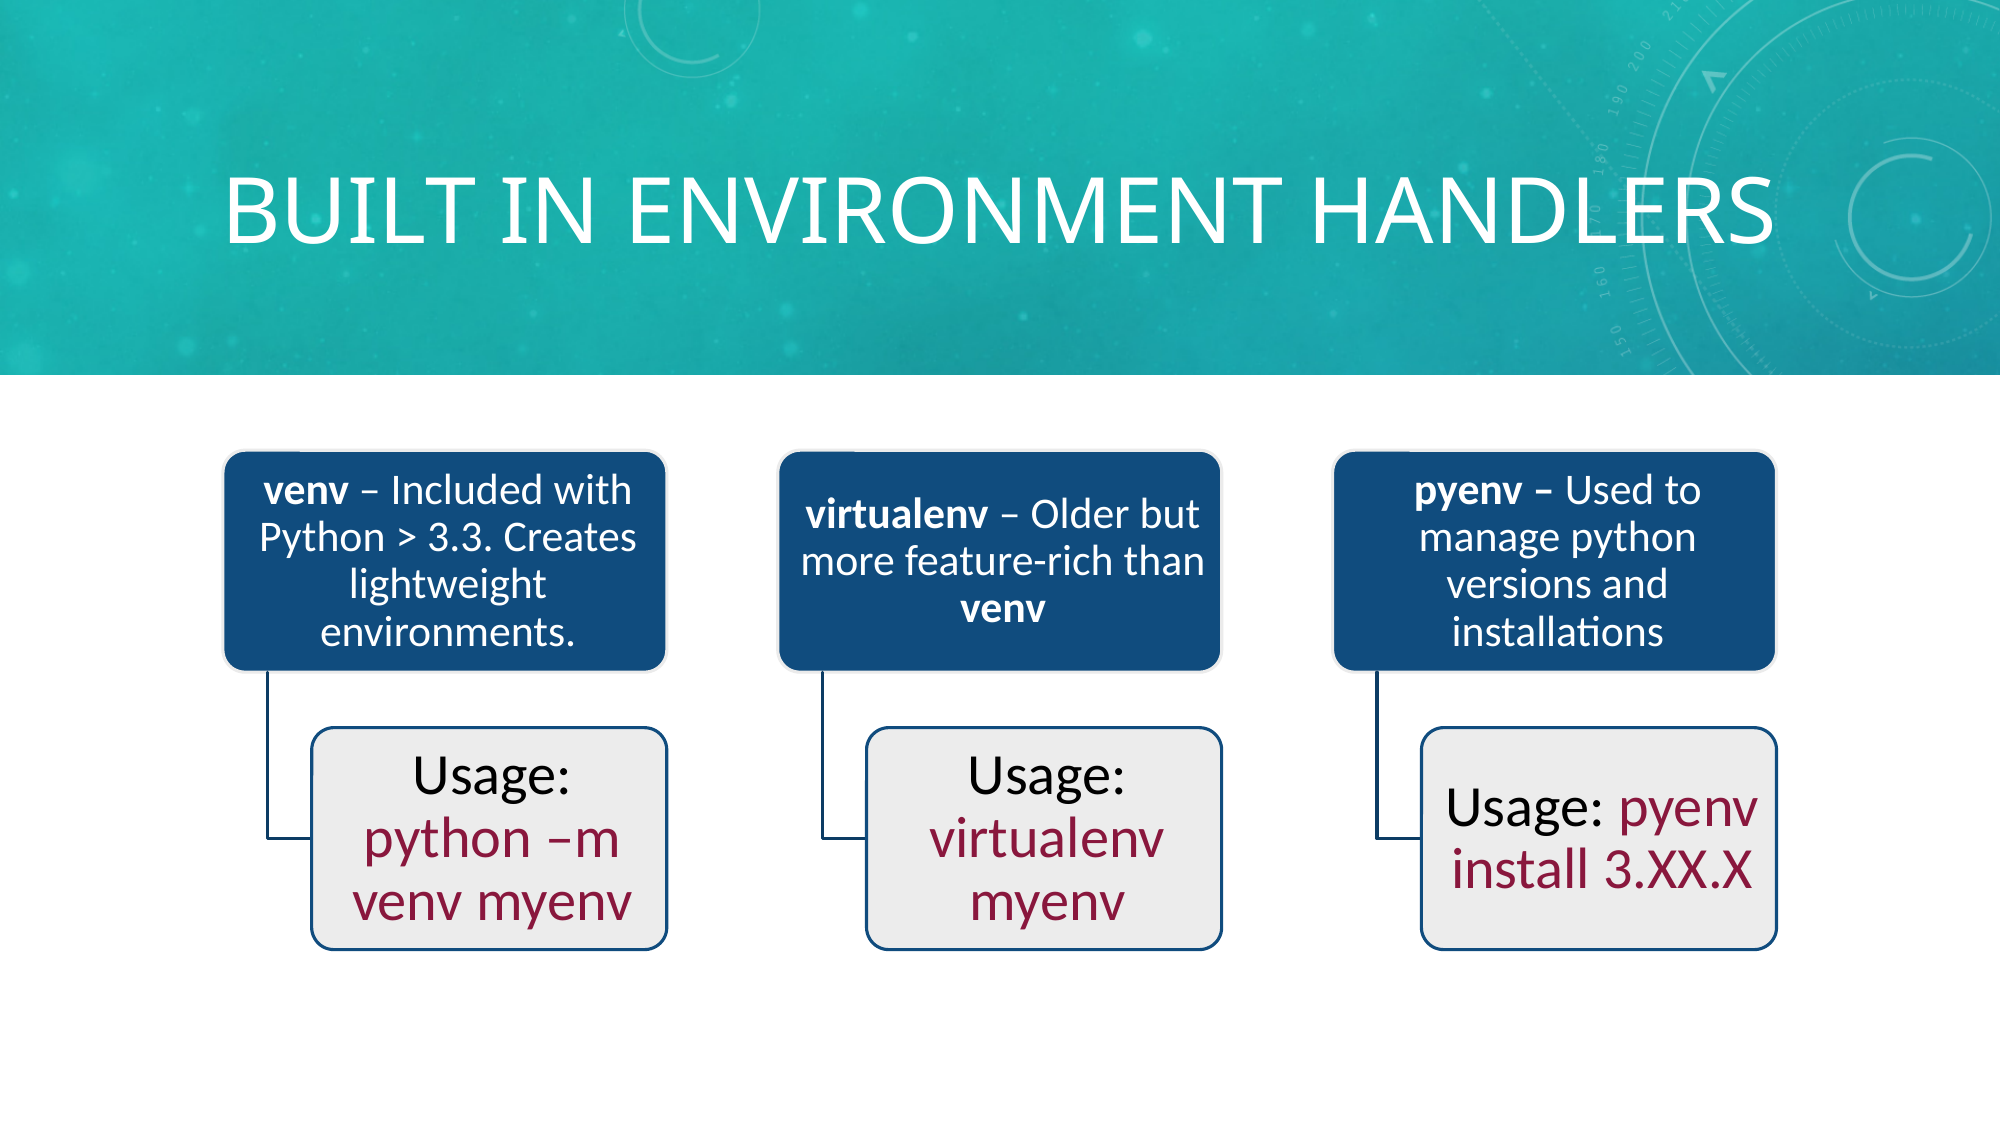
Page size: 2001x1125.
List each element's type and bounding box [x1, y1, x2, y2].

list [168, 449, 1831, 951]
picture [0, 0, 2000, 375]
text_box [0, 385, 2000, 1125]
